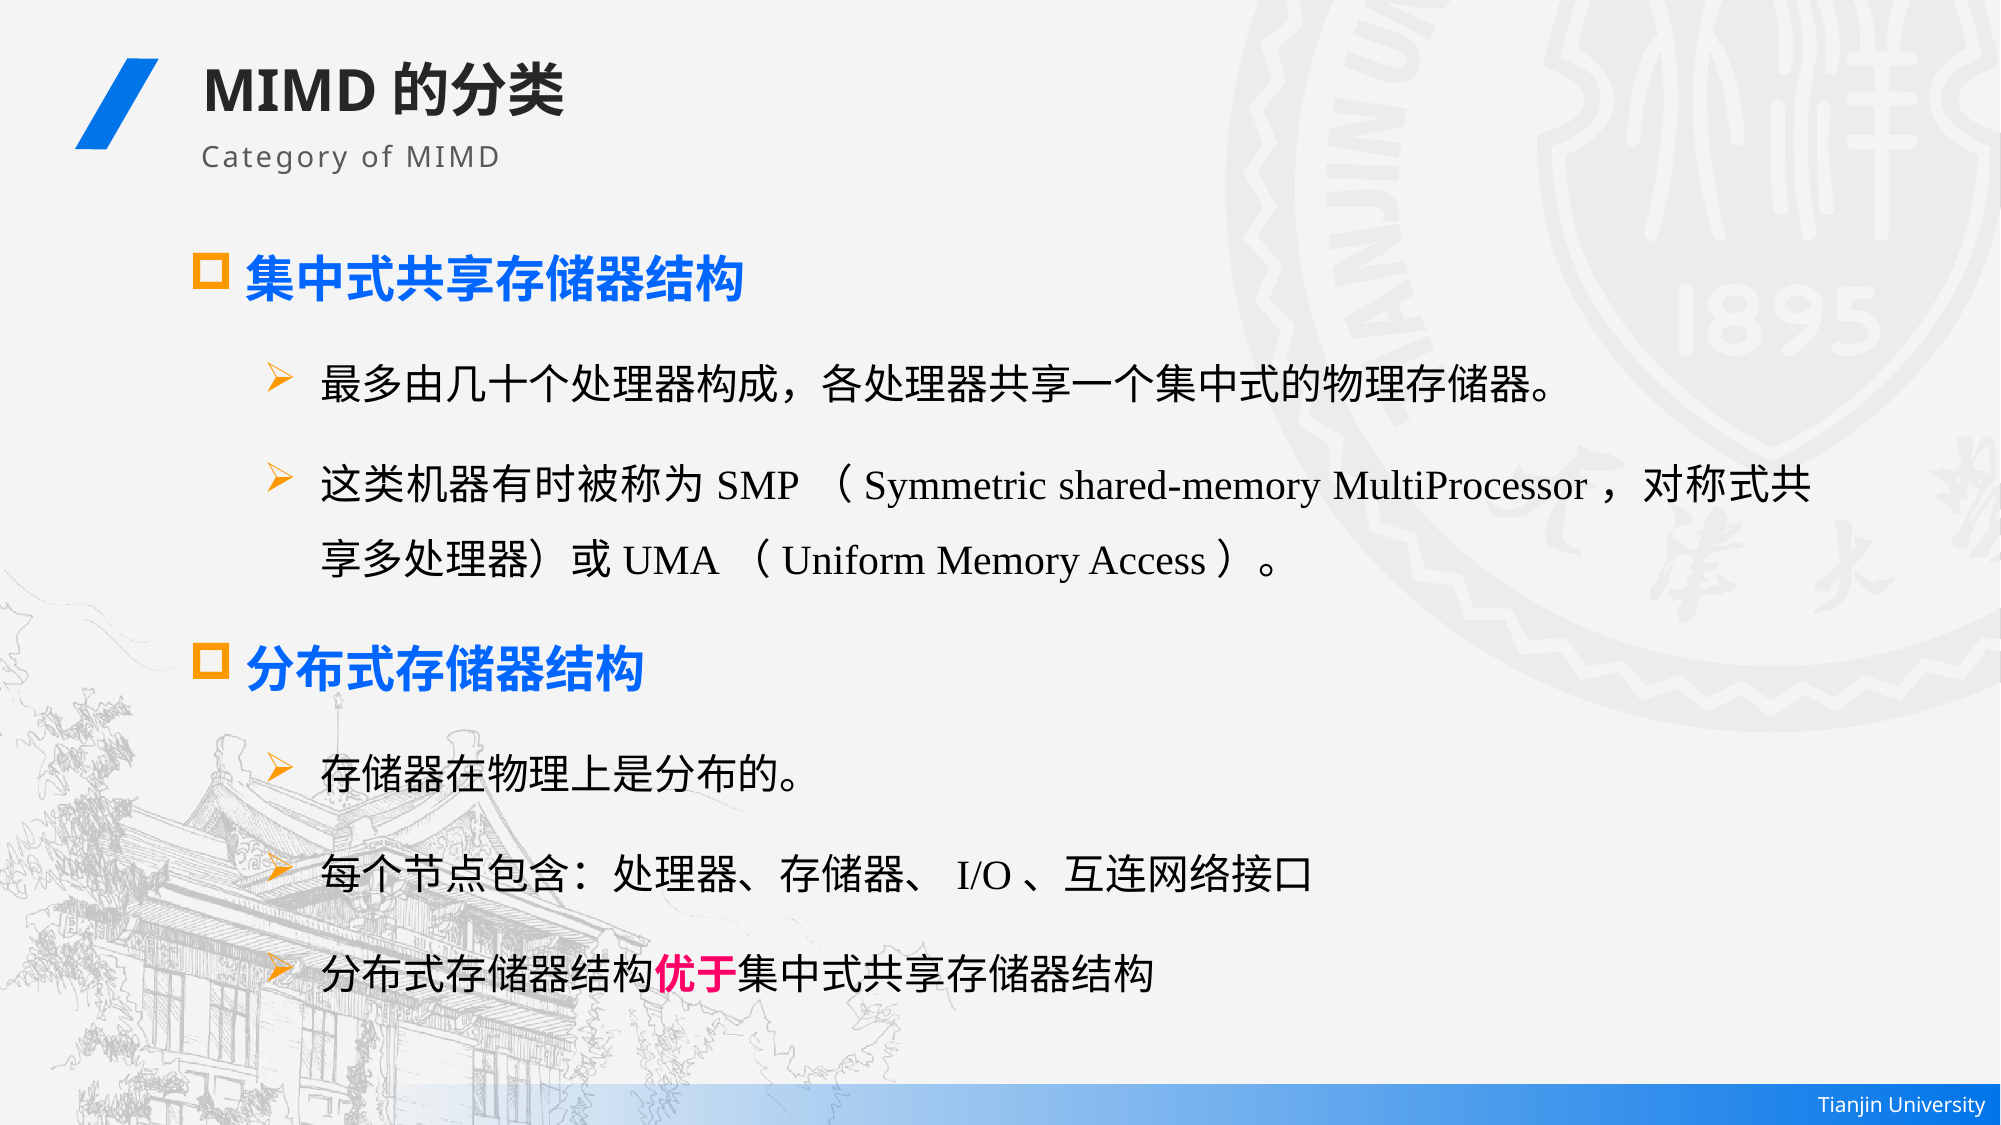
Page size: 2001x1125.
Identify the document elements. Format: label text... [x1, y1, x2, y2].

text_box 集中式共享存储器结构 最多由几十个处理器构成，各处理器共享一个集中式的物理存储器。 这类机器有时被称为SMP（Symmetric shared-memory MultiProcessor，对称式共享多处理器）或UMA（Uniform Memory Access）。 分布式存储器结构 存储器在物理上是分布的。 每个节点包含：处理器、存储器、I/O、互连网络接口 分布式存储器结构优于集中式共享存储器结构 [174, 210, 1828, 1006]
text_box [148, 45, 572, 182]
text_box [74, 58, 148, 150]
